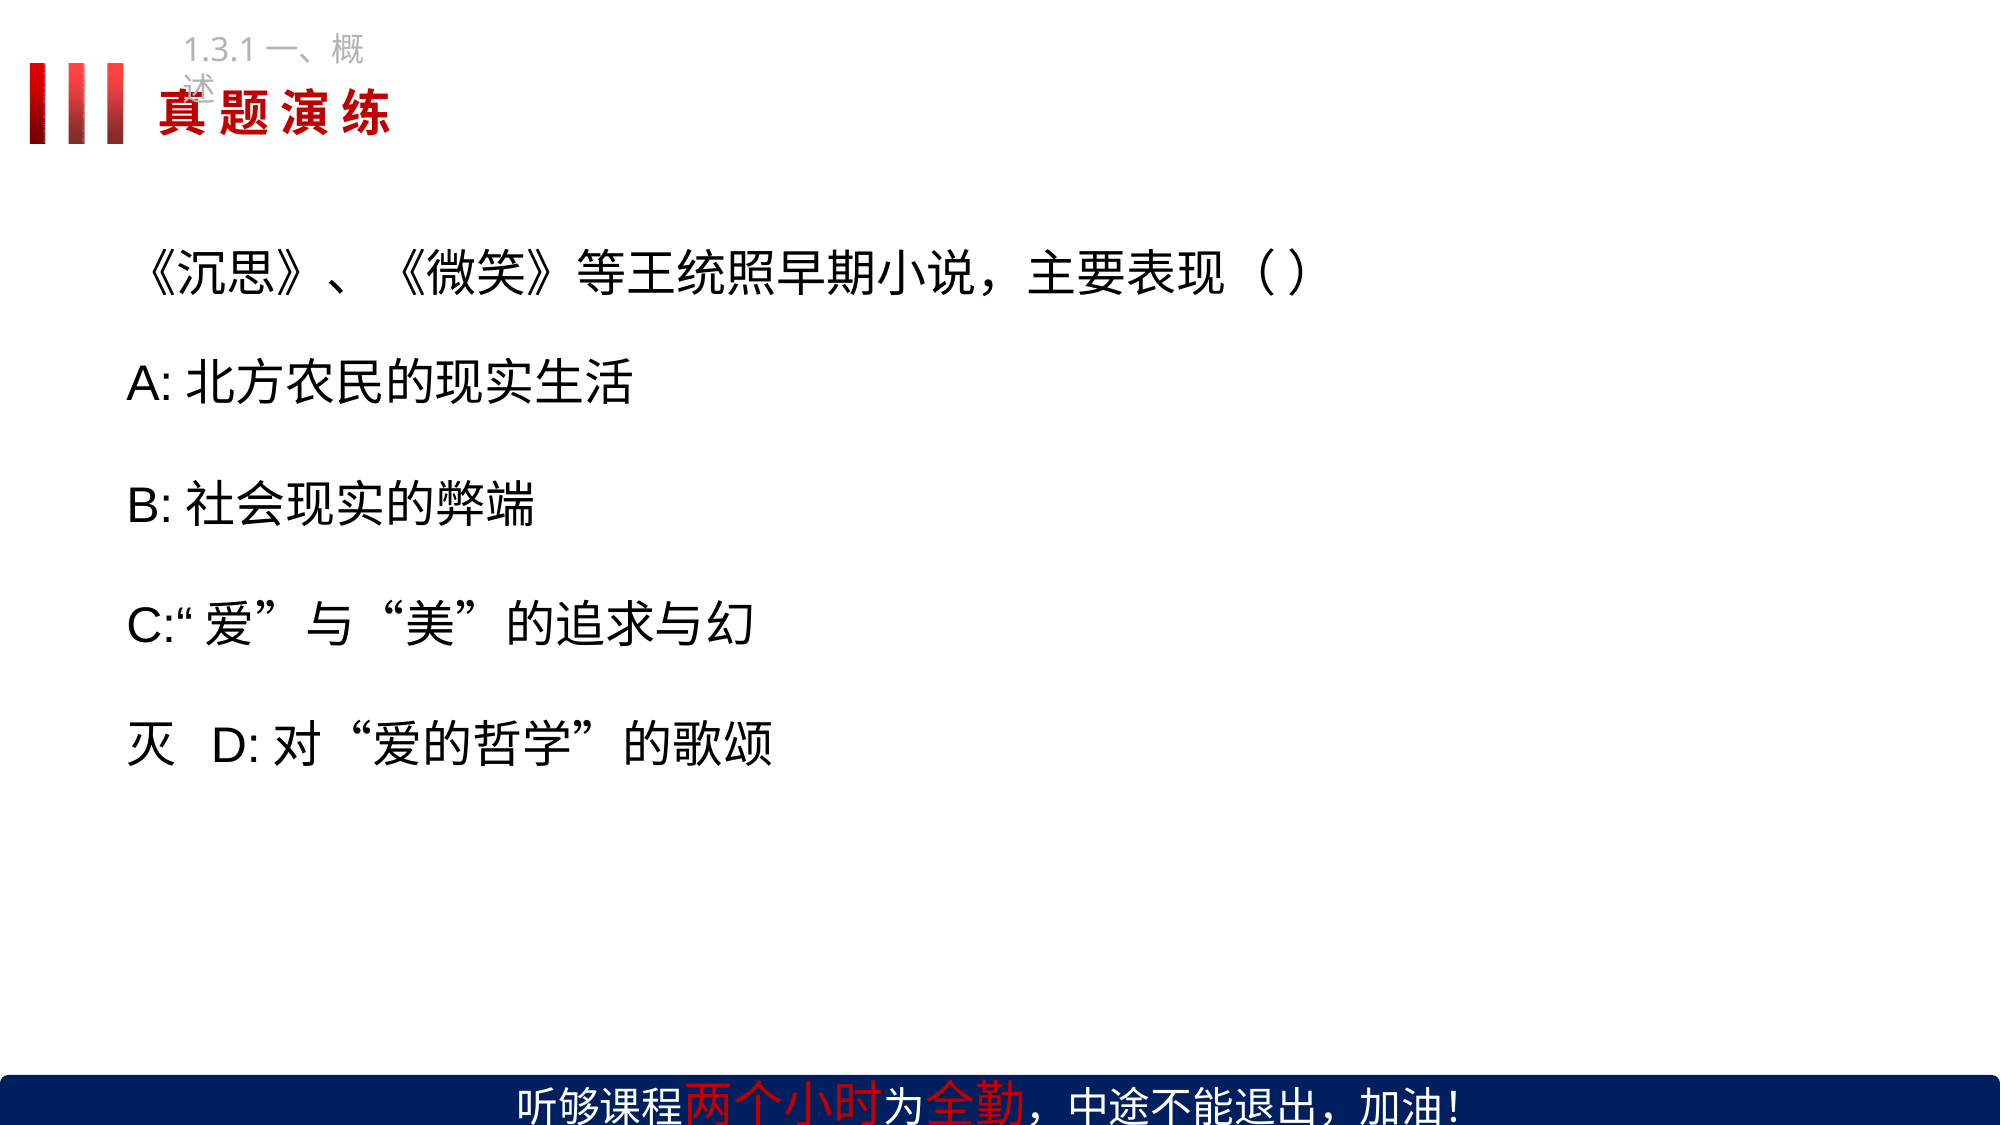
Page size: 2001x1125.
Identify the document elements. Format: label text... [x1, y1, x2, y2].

text_box [68, 63, 85, 144]
text_box 《沉思》、《微笑》等王统照早期小说，主要表现（ ） A:北方农民的现实生活 B:社会现实的弊端 C:“爱”与“美”的追求与幻灭 D:对“爱的哲学”的歌颂 [124, 239, 1343, 773]
text_box 1.3.1一、概述 [180, 25, 393, 108]
footer 听够课程两个小时为全勤，中途不能退出，加油！ [514, 1077, 1487, 1125]
text_box [29, 63, 46, 144]
text_box [107, 63, 124, 144]
text_box [0, 1074, 2000, 1125]
title 真 题 演 练 [155, 79, 400, 239]
